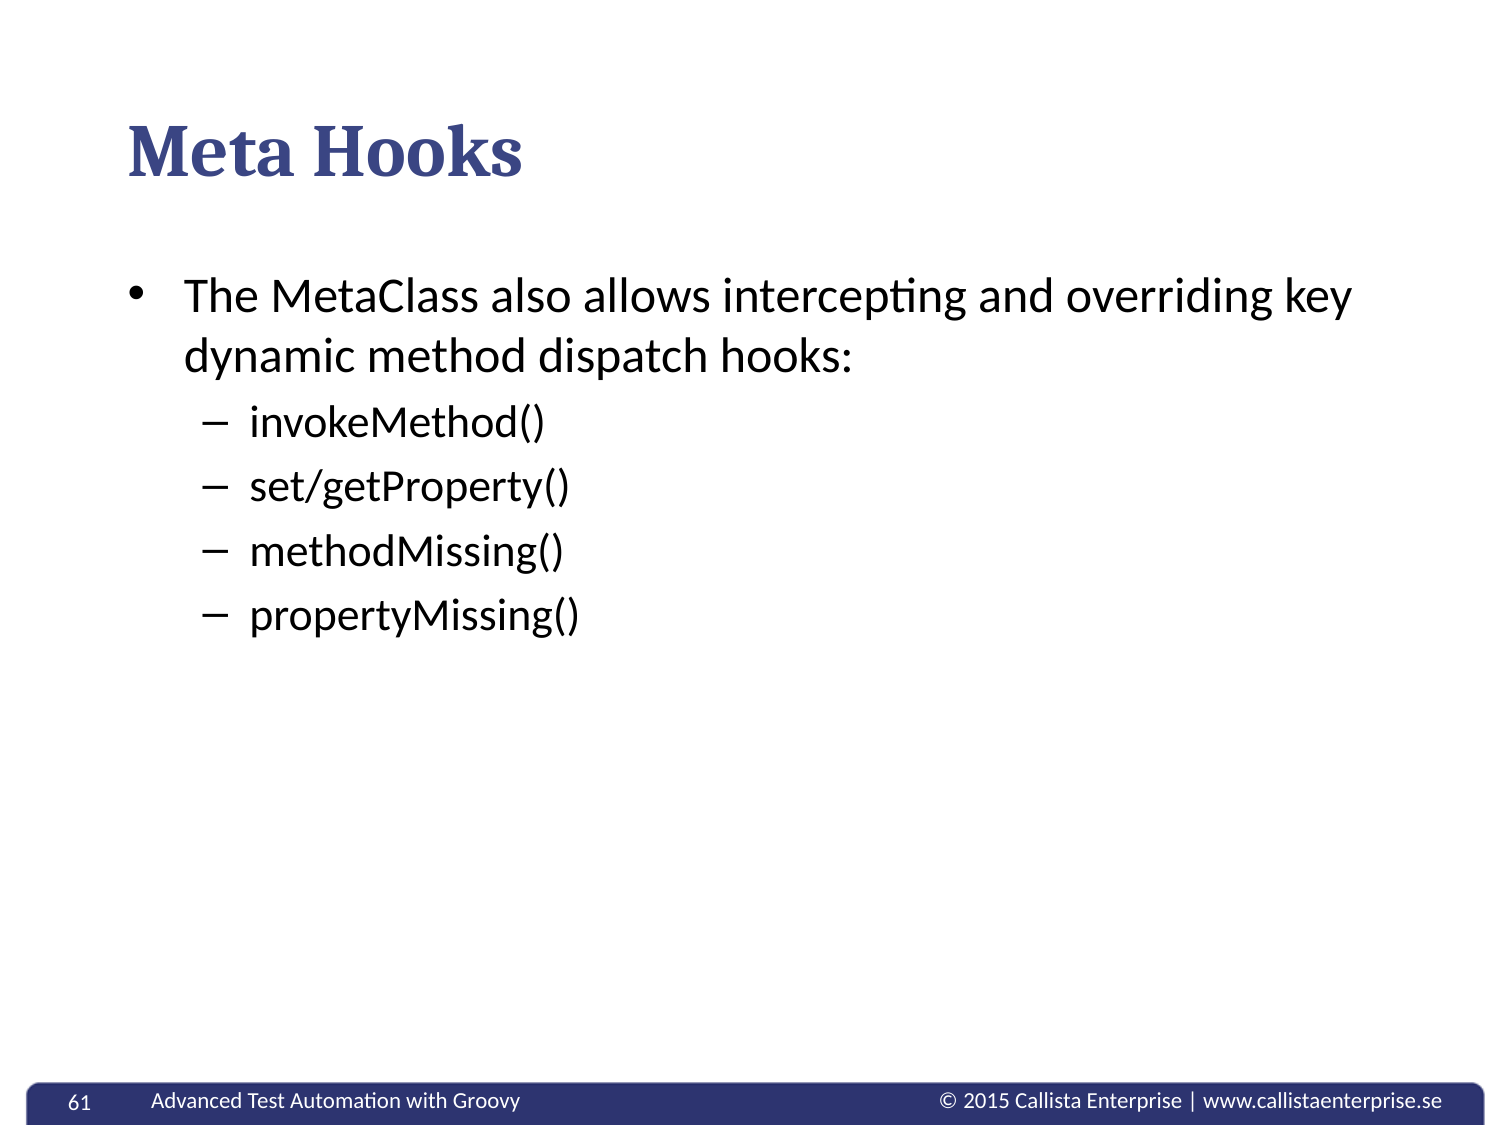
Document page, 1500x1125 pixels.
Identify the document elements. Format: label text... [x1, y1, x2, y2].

picture [0, 0, 1500, 1125]
list The MetaClass also allows intercepting and overriding key dynamic method dispatch hooks: invokeMethod() set/getProperty() methodMissing() propertyMissing() [112, 255, 1380, 1024]
title Meta Hooks [112, 93, 1388, 219]
